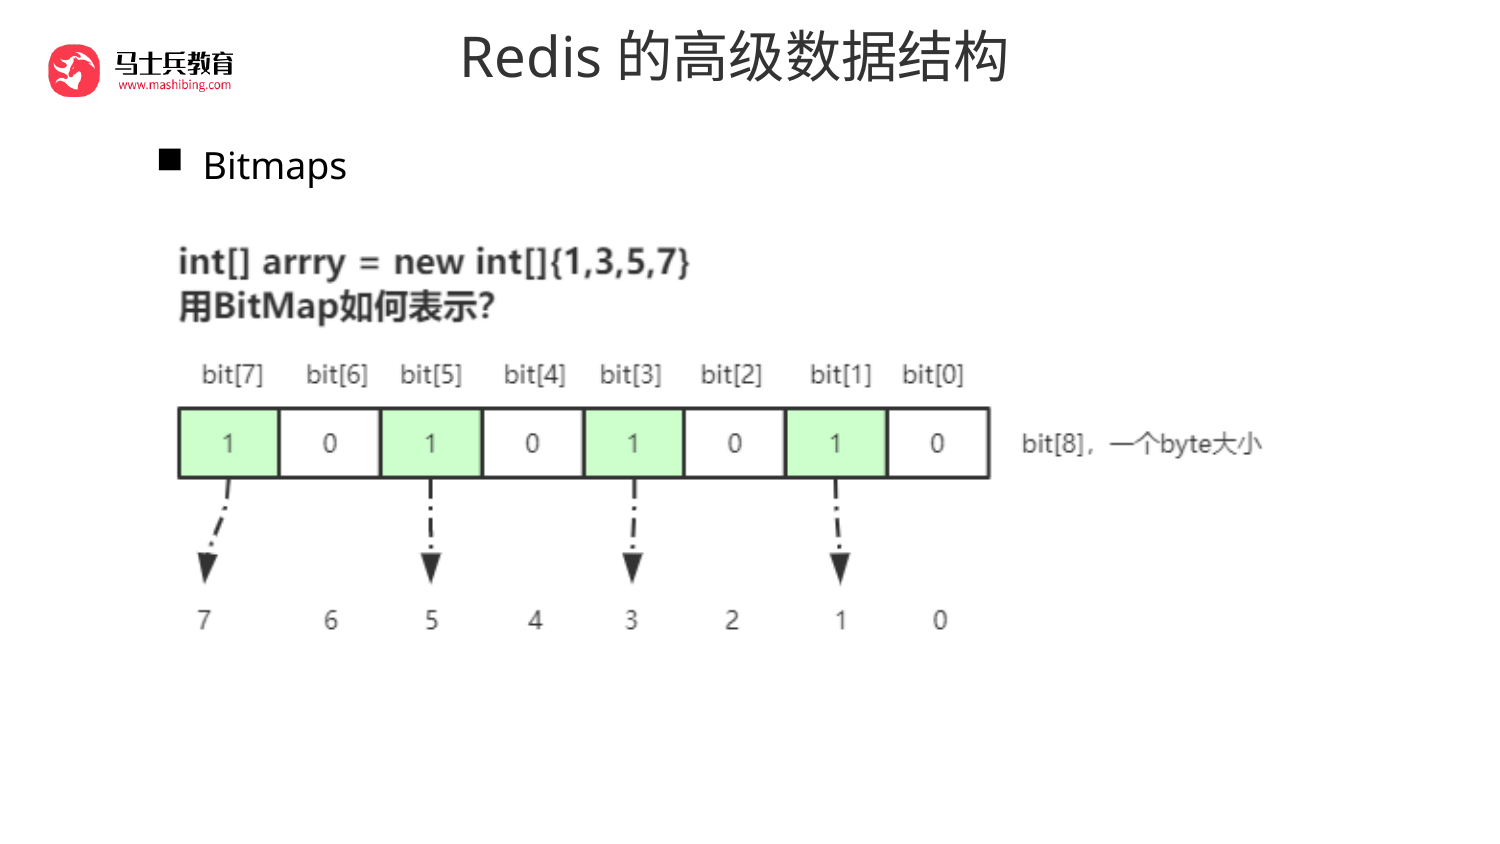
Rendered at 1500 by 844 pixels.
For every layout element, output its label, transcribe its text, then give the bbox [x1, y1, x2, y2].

picture [46, 43, 233, 98]
picture [124, 186, 1310, 699]
text_box Redis的高级数据结构 [376, 0, 1094, 111]
text_box Bitmaps [141, 112, 363, 186]
